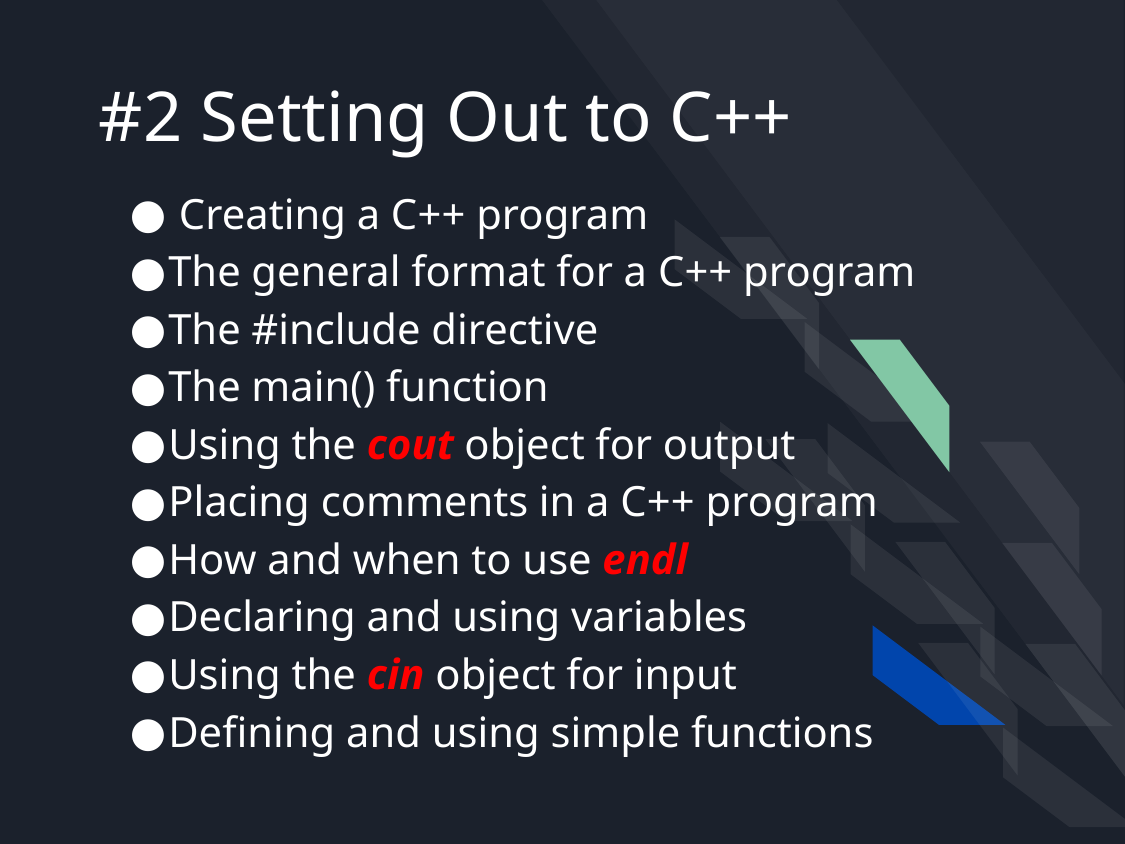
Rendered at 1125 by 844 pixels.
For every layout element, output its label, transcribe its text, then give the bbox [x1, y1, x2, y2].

title #2 Setting Out to C++ [87, 62, 1084, 222]
list Creating a C++ program The general format for a C++ program The #include directive The main() function Using the cout object for output Placing comments in a C++ program How and when to use endl Declaring and using variables Using the cin object for input Defining and using simple functions [100, 168, 1071, 319]
